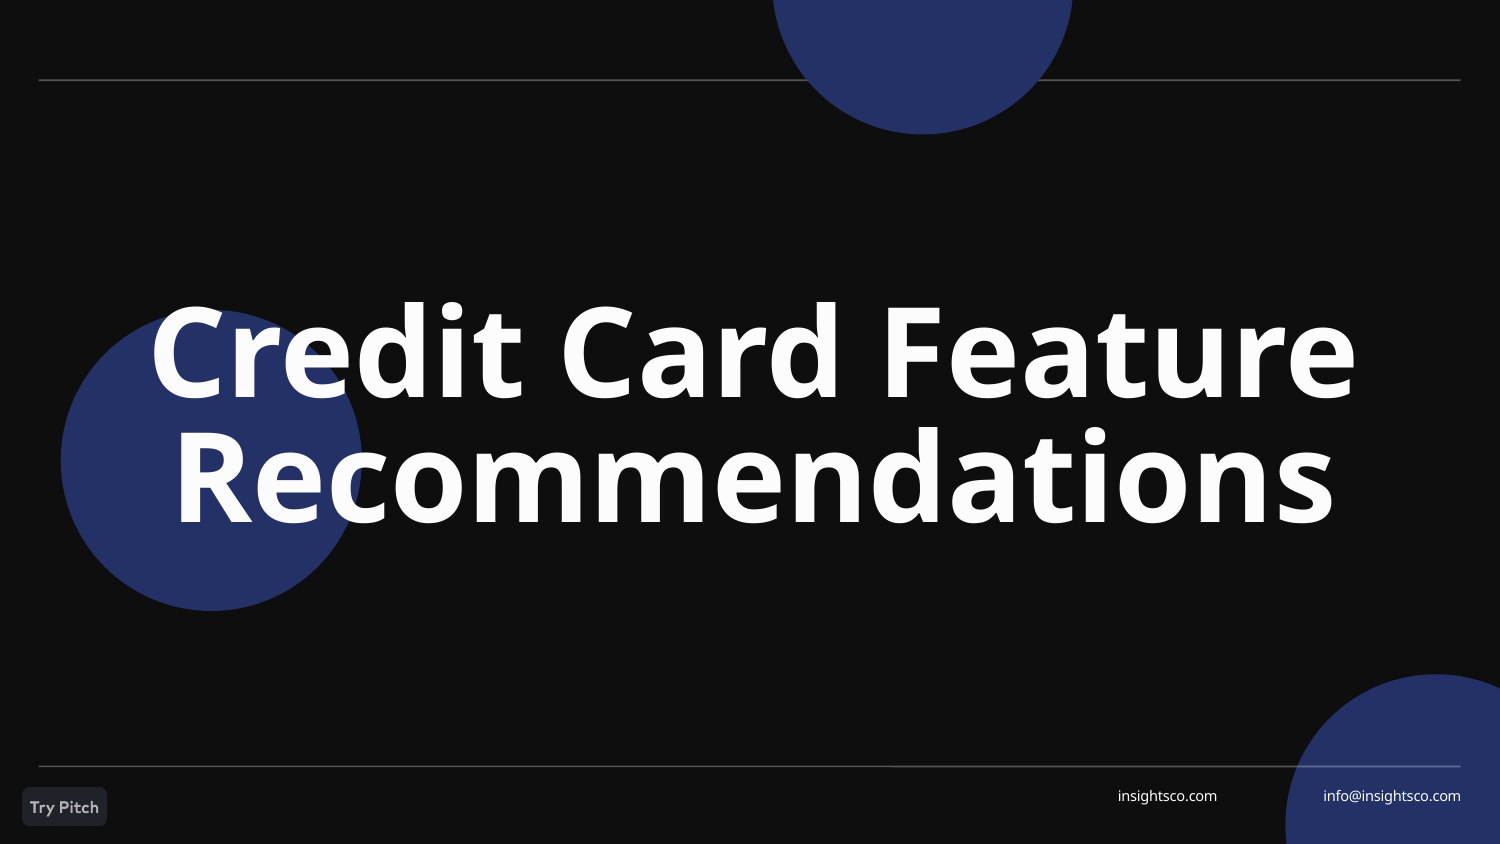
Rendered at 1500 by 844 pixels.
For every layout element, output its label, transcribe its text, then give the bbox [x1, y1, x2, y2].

text_box [60, 392, 360, 611]
text_box info@insightsco.com [1161, 782, 1462, 805]
text_box [773, 0, 1073, 135]
text_box insightsco.com [767, 782, 1161, 805]
text_box [1285, 674, 1500, 844]
text_box [99, 309, 323, 359]
text_box Credit Card Feature Recommendations [77, 359, 1428, 485]
picture [22, 787, 107, 826]
